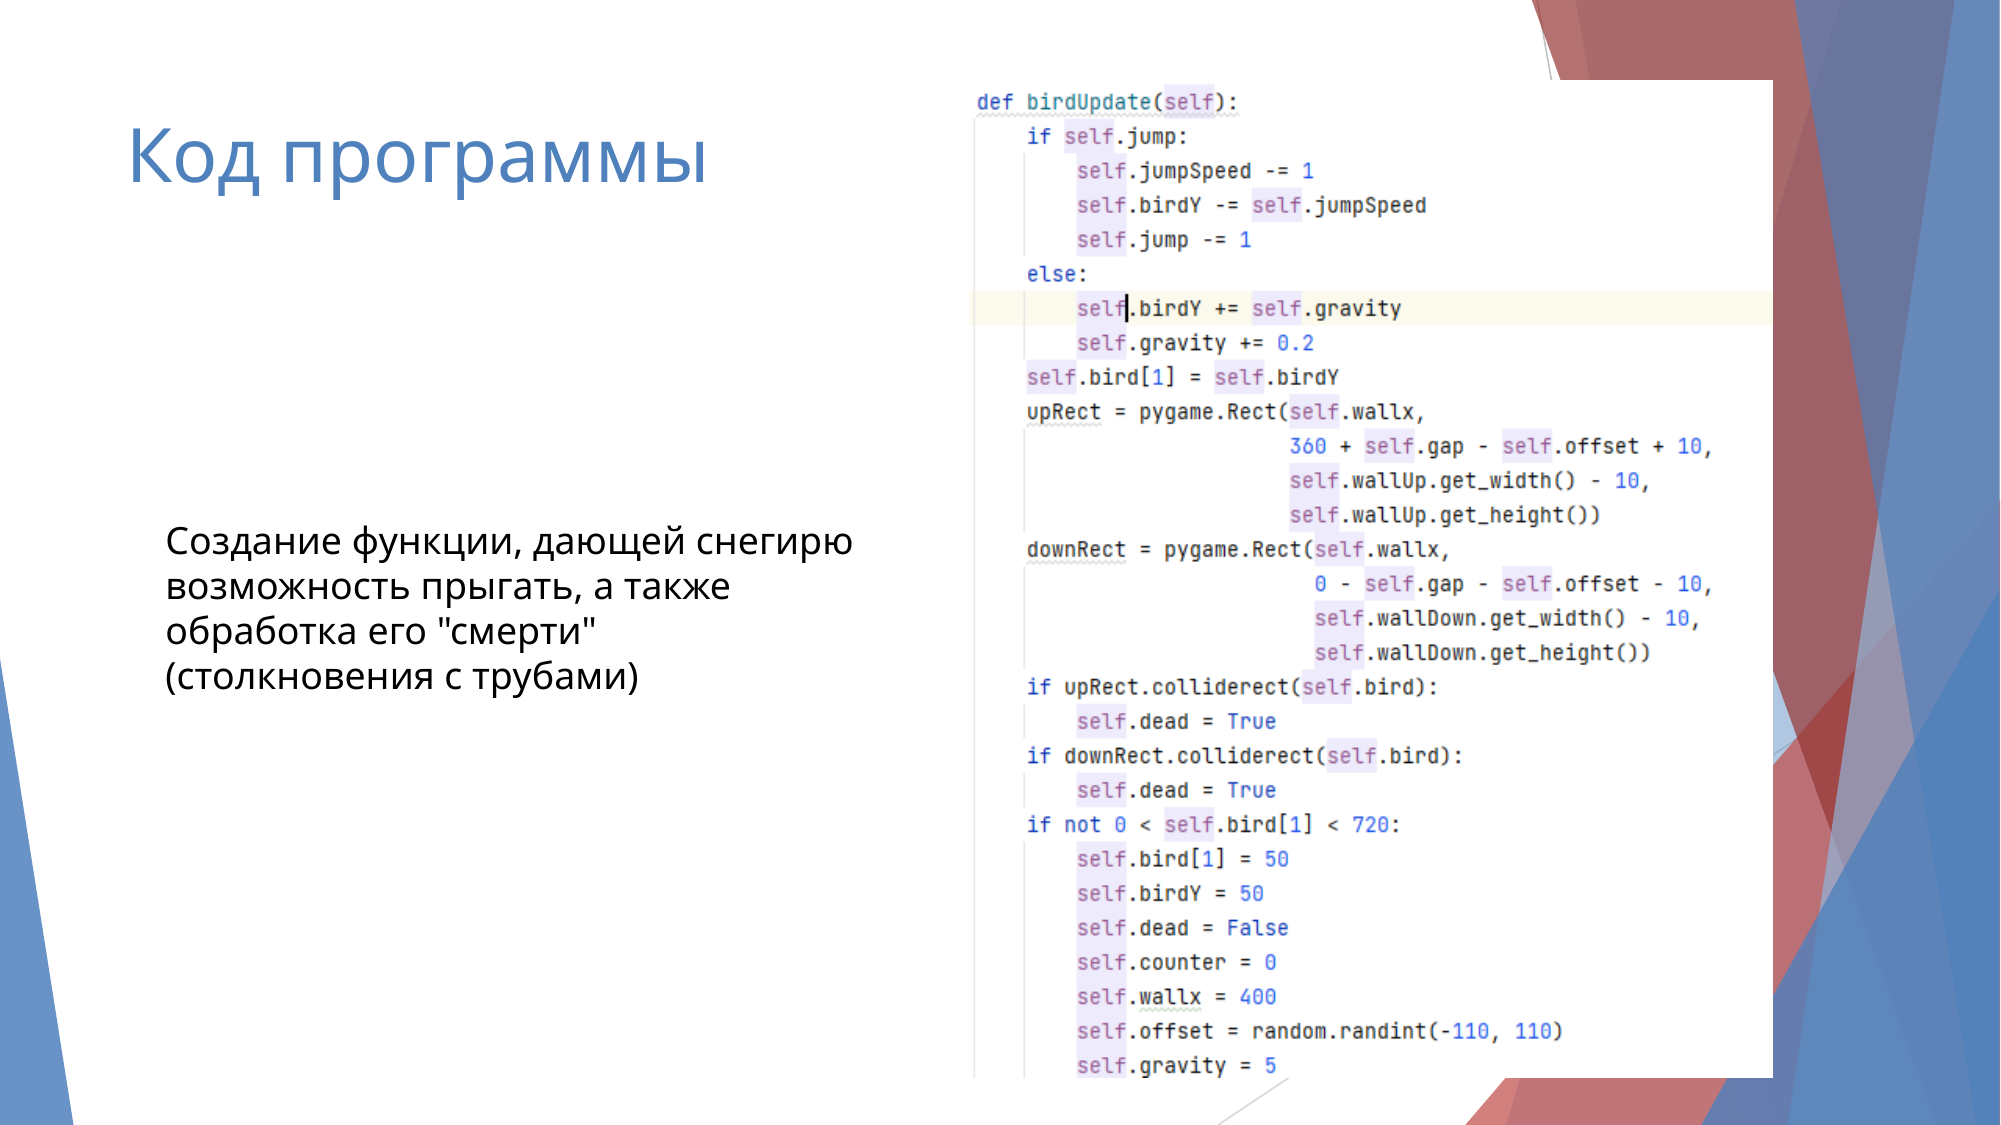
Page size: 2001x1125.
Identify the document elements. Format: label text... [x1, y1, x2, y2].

picture [968, 80, 1773, 1078]
text_box Создание функции, дающей снегирю возможность прыгать, а также обработка его "смерти" (столкновения с трубами) [150, 509, 875, 705]
title Код программы [111, 99, 963, 317]
